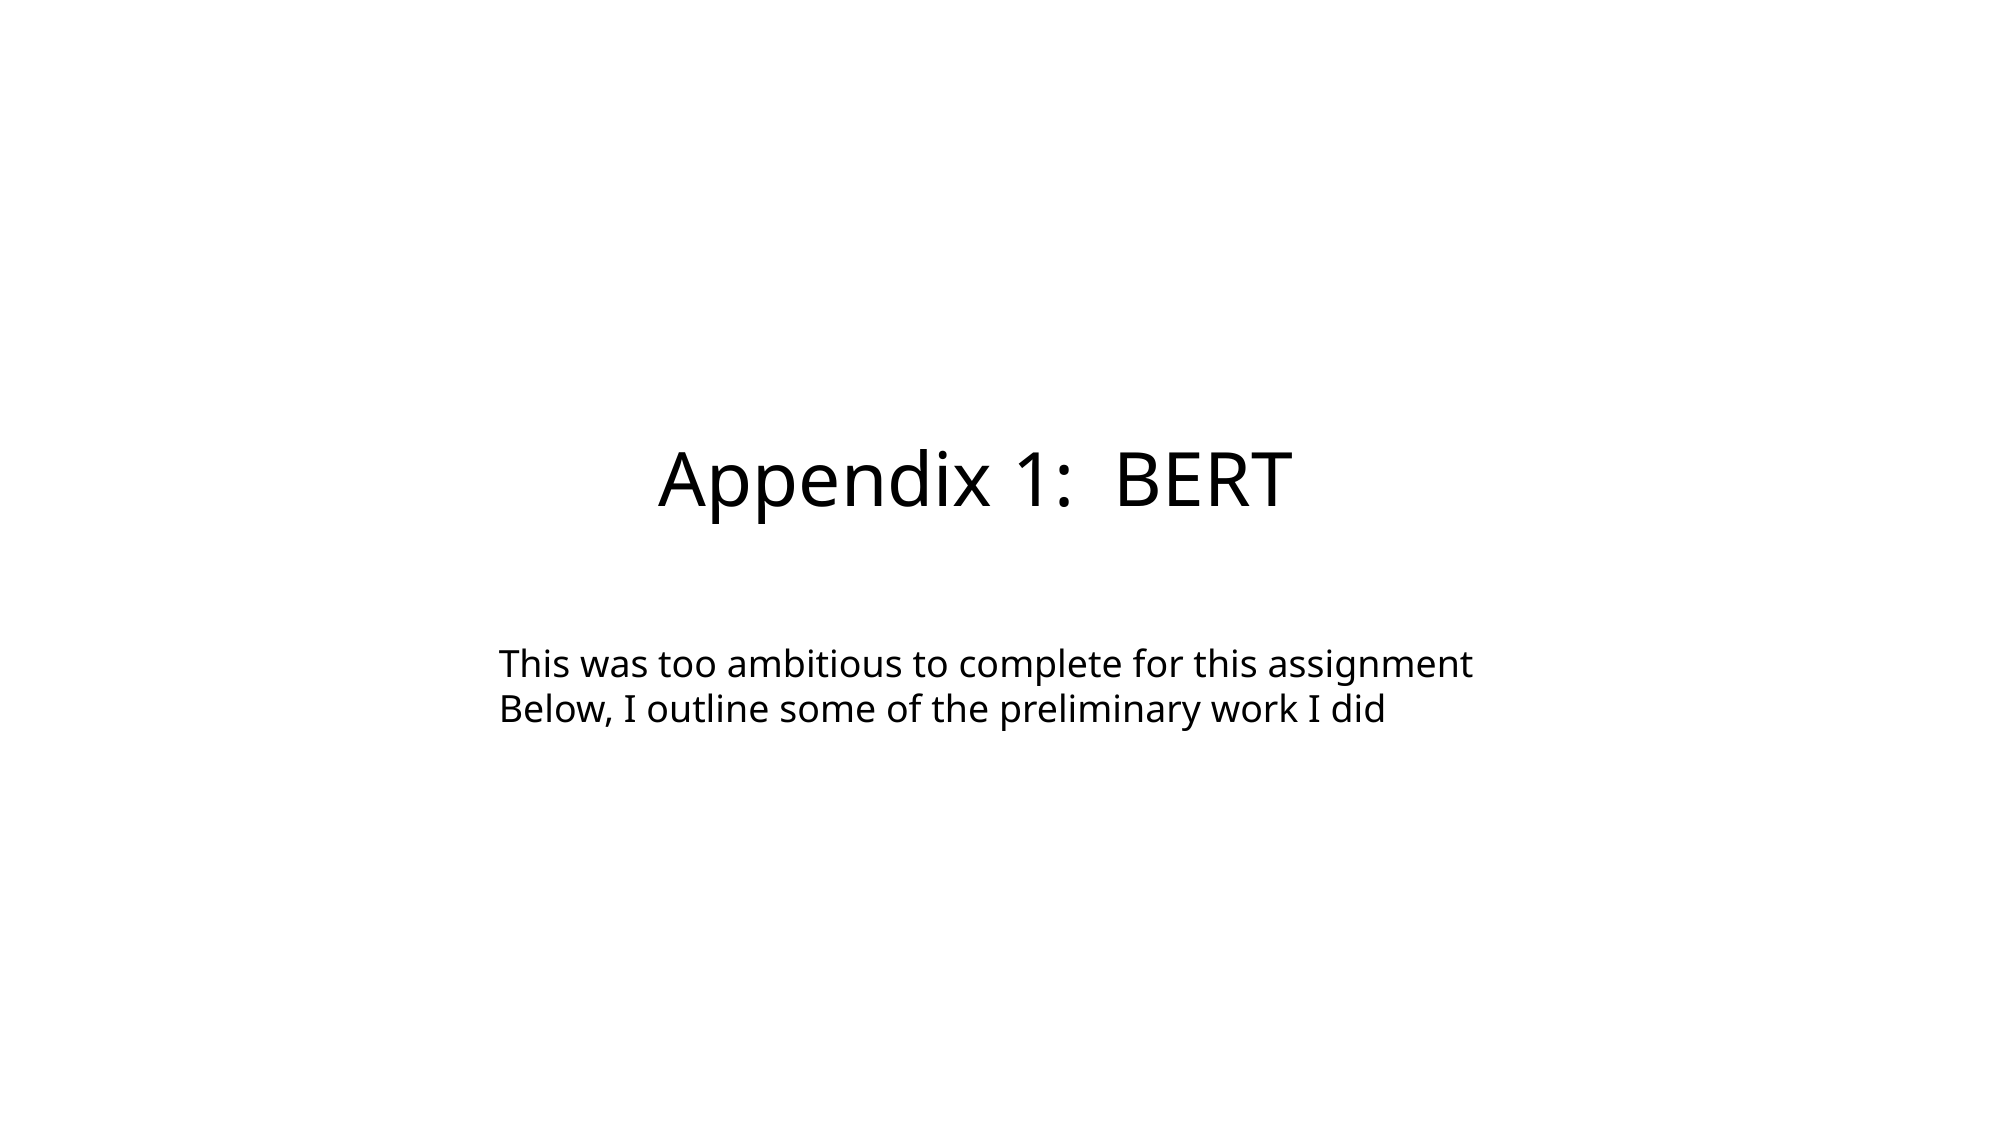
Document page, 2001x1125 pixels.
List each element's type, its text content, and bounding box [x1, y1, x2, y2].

text_box This was too ambitious to complete for this assignment Below, I outline some of the preliminary work I did [483, 632, 1490, 738]
text_box Appendix 1: BERT [643, 424, 1309, 529]
